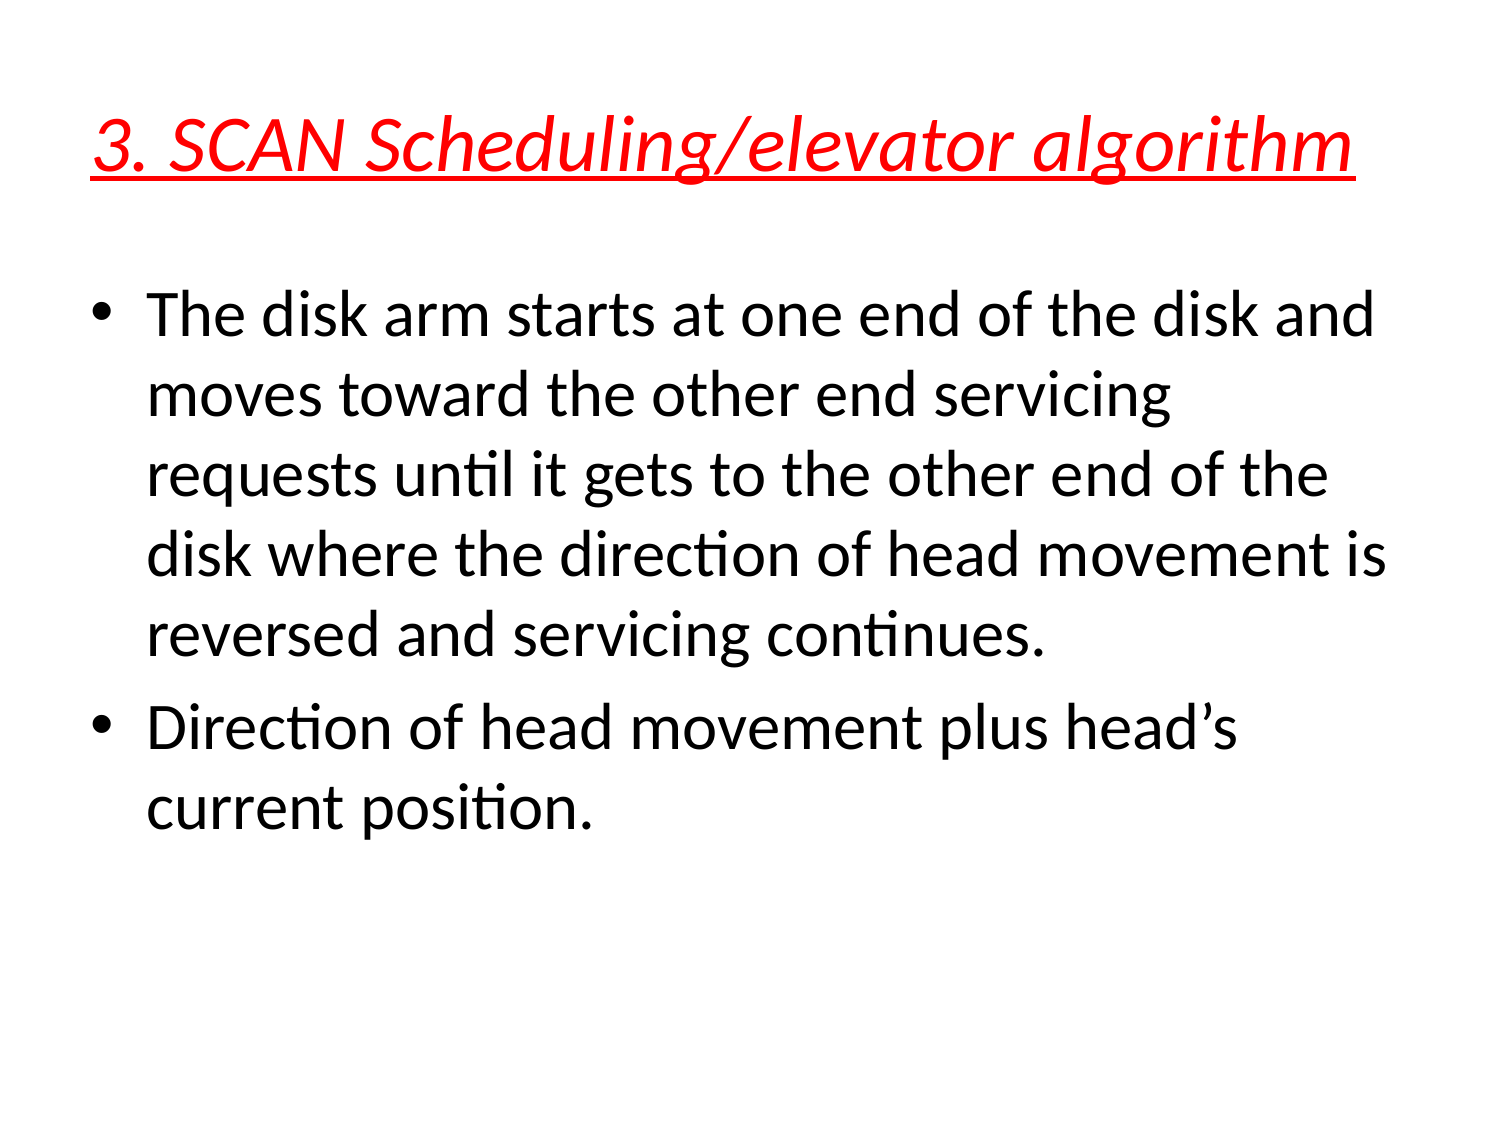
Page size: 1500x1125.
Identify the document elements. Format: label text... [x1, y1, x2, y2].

list The disk arm starts at one end of the disk and moves toward the other end servicing requests until it gets to the other end of the disk where the direction of head movement is reversed and servicing continues. Direction of head movement plus head’s current position. [75, 262, 1425, 1005]
title 3. SCAN Scheduling/elevator algorithm [75, 45, 1425, 233]
